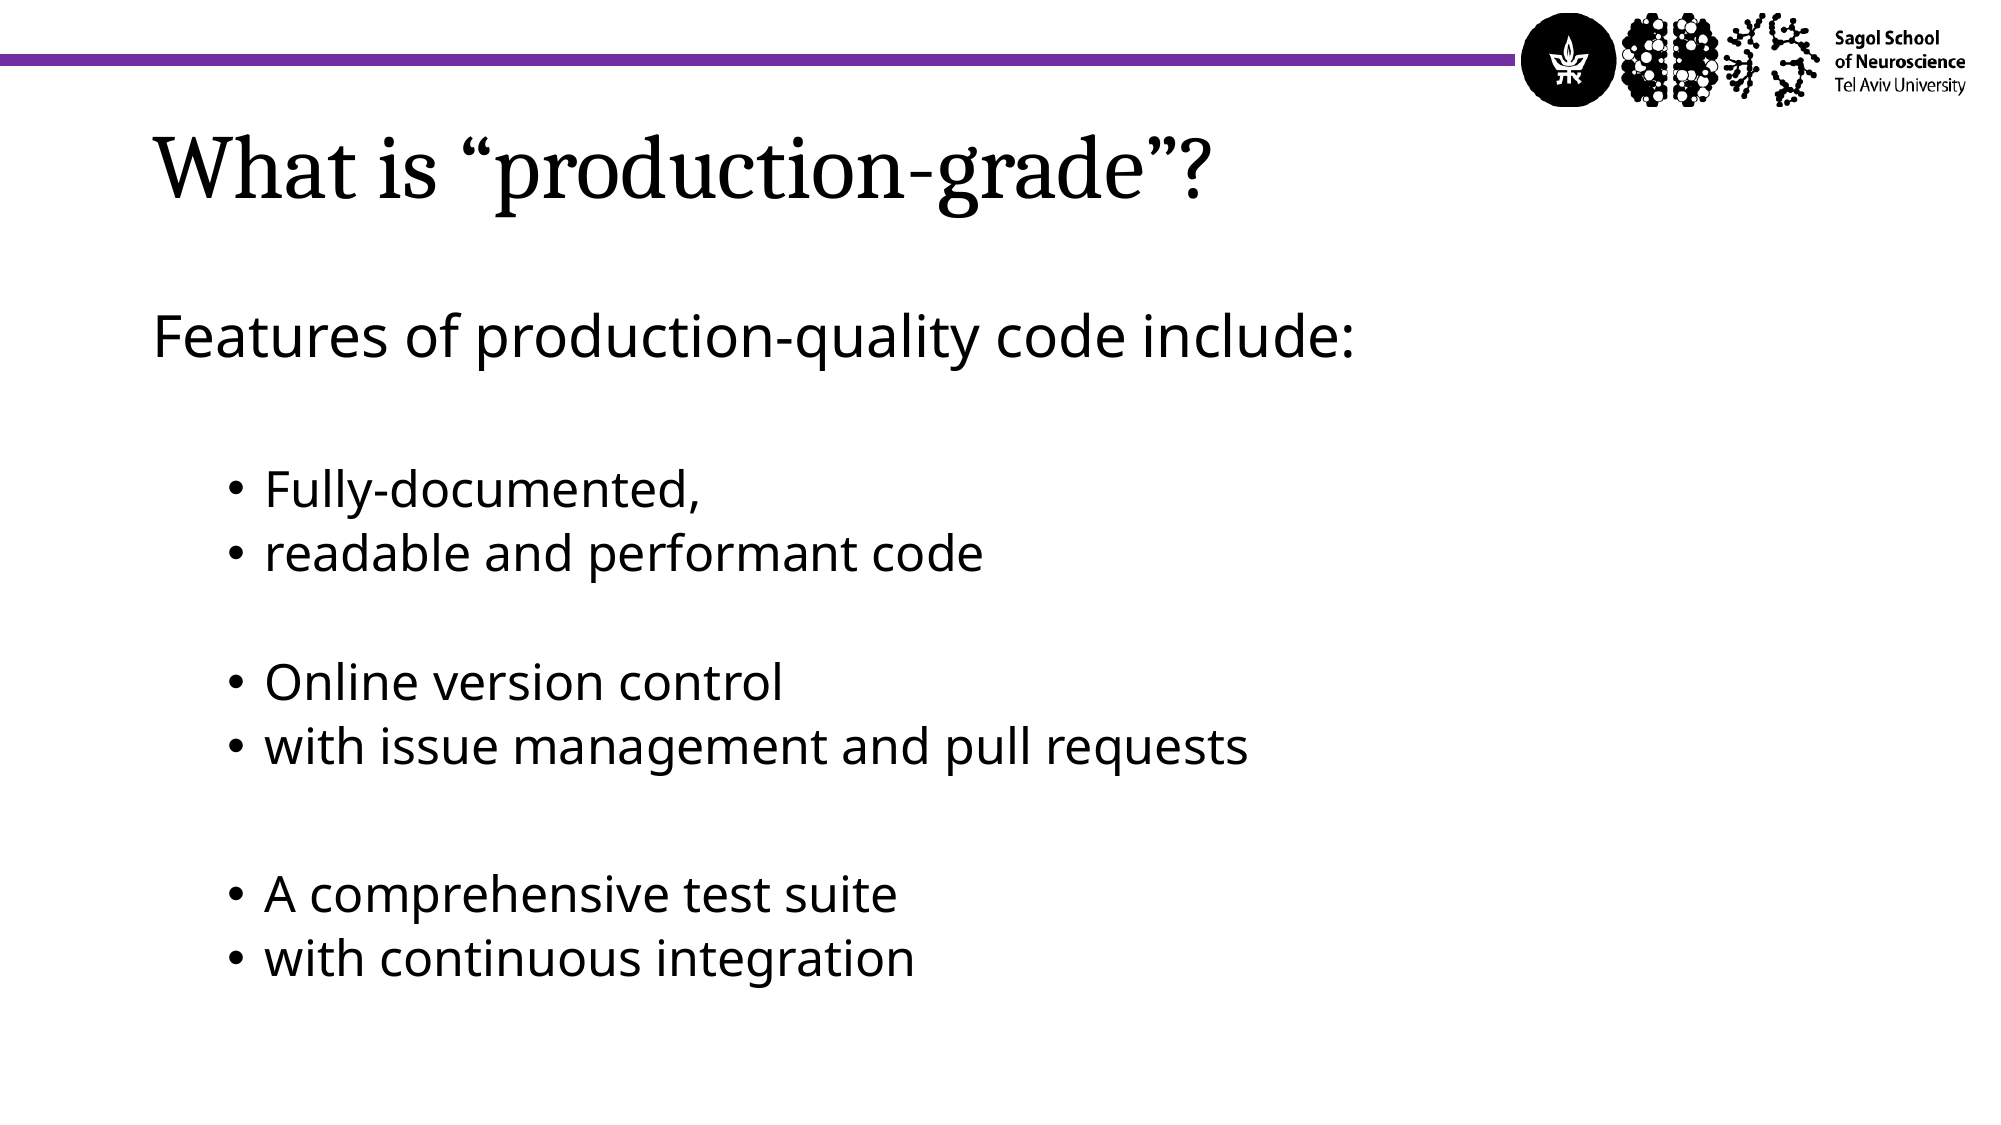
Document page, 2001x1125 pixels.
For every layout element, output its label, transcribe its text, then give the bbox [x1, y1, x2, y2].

list Features of production-quality code include: Fully-documented, readable and performant code Online version control with issue management and pull requests A comprehensive test suite with continuous integration [137, 299, 1863, 1014]
picture [1514, 13, 1986, 107]
title What is “production-grade”? [137, 59, 1863, 278]
